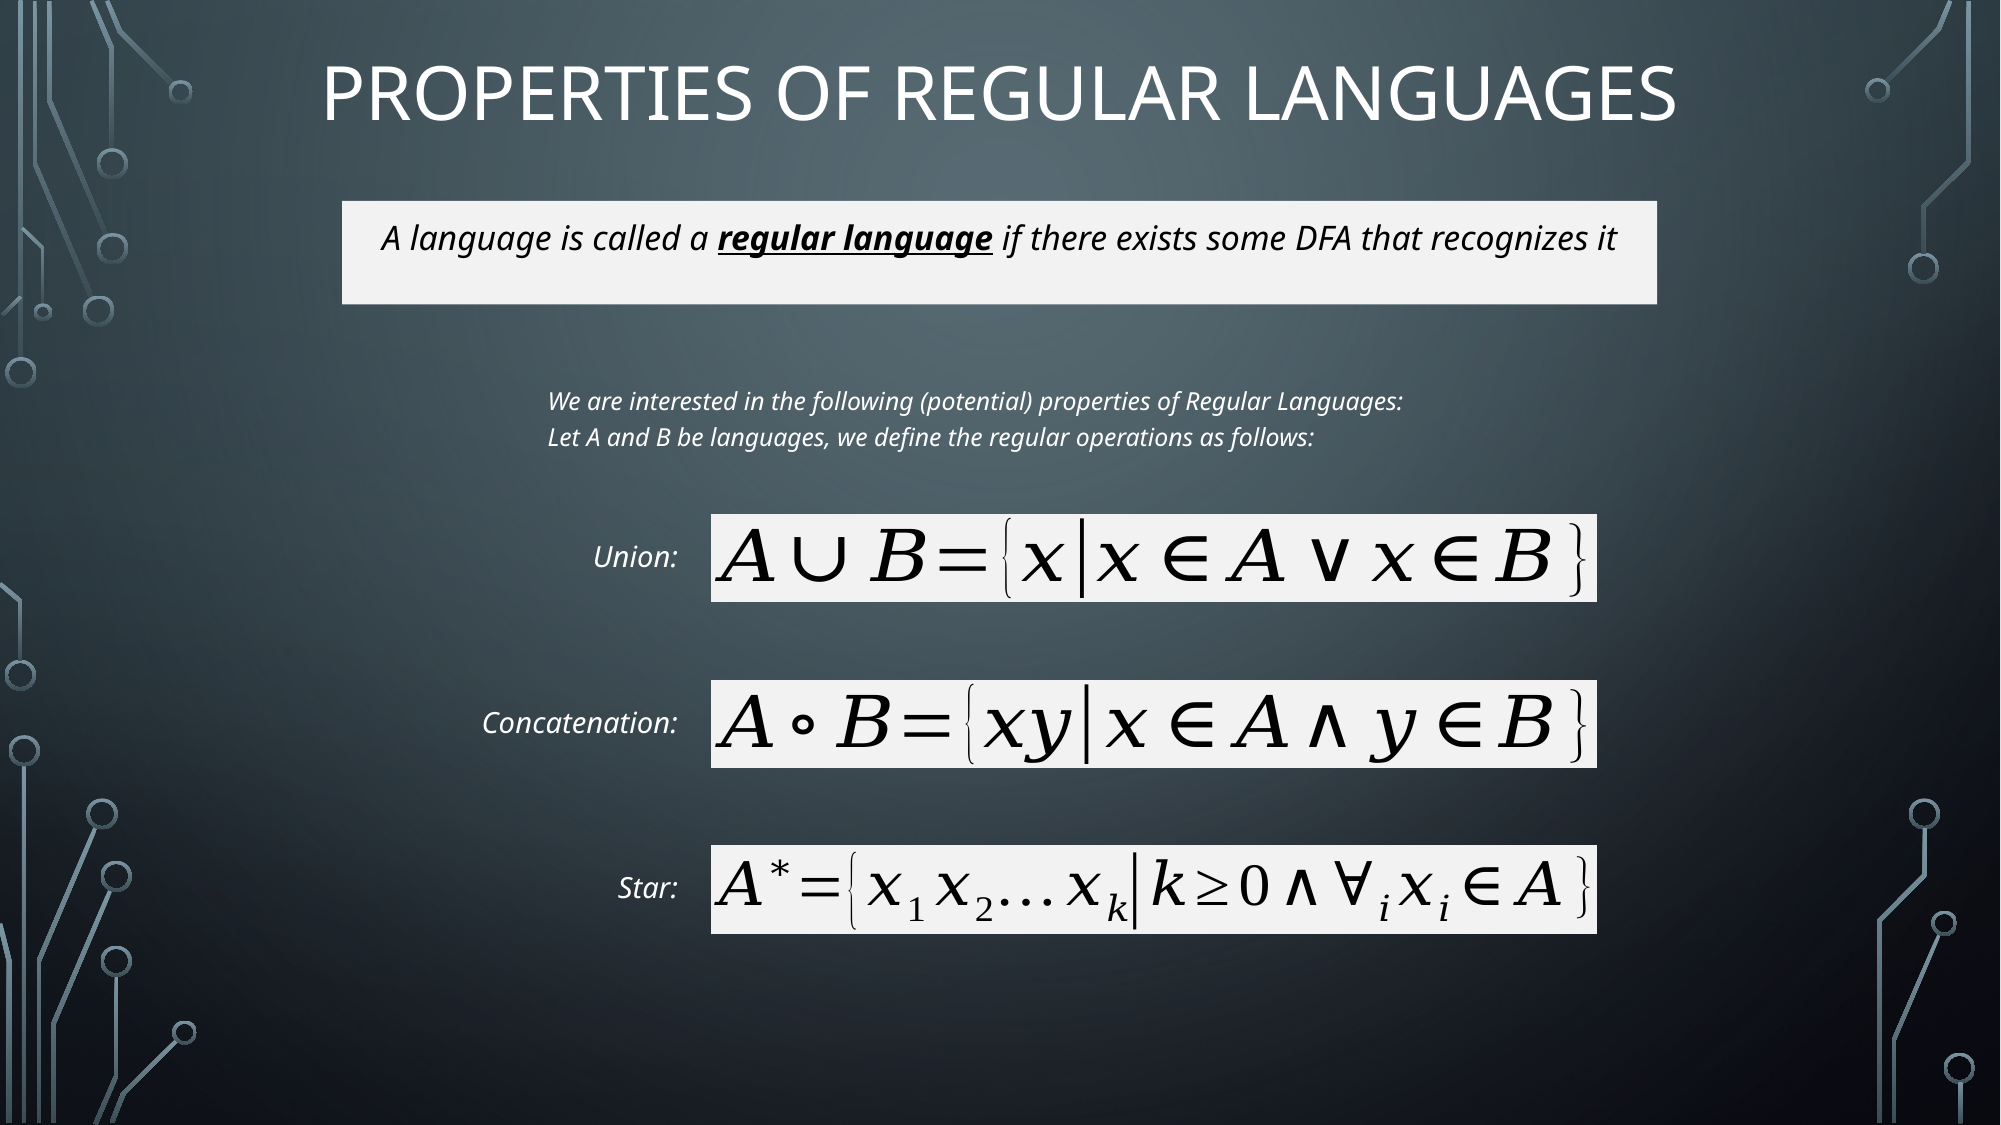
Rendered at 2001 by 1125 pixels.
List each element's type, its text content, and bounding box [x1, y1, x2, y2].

text_box We are interested in the following (potential) properties of Regular Languages: Let A and B be languages, we define the regular operations as follows: [532, 372, 1467, 482]
text_box Concatenation: [291, 689, 694, 759]
text_box Star: [291, 855, 694, 924]
list A language is called a regular language if there exists some DFA that recognizes it [342, 200, 1658, 305]
title Properties of Regular Languages [187, 39, 1813, 153]
text_box Union: [291, 524, 694, 593]
